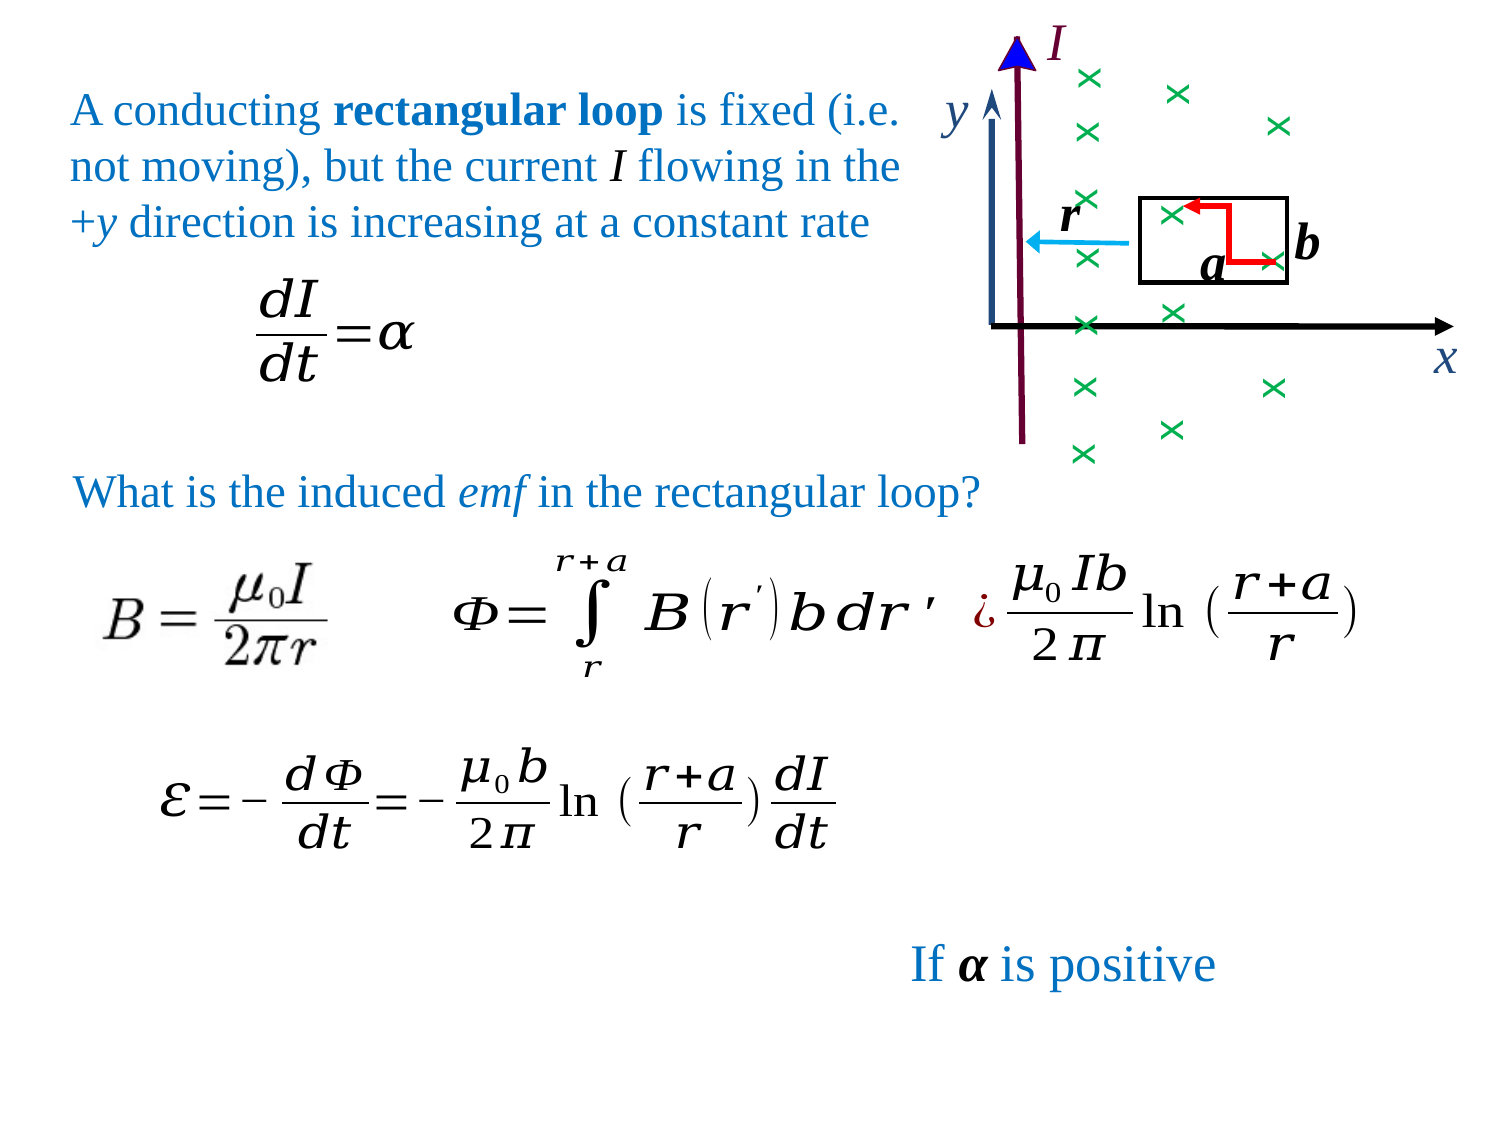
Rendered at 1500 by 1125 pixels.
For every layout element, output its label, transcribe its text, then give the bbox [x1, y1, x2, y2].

picture [95, 559, 337, 670]
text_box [1182, 205, 1276, 262]
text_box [961, 138, 1391, 395]
text_box What is the induced emf in the rectangular loop? [57, 452, 1034, 524]
text_box A conducting rectangular loop is fixed (i.e. not moving), but the current I flowing in the +y direction is increasing at a constant rate [55, 70, 923, 255]
text_box If α is positive [904, 922, 1224, 998]
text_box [928, 15, 1476, 445]
